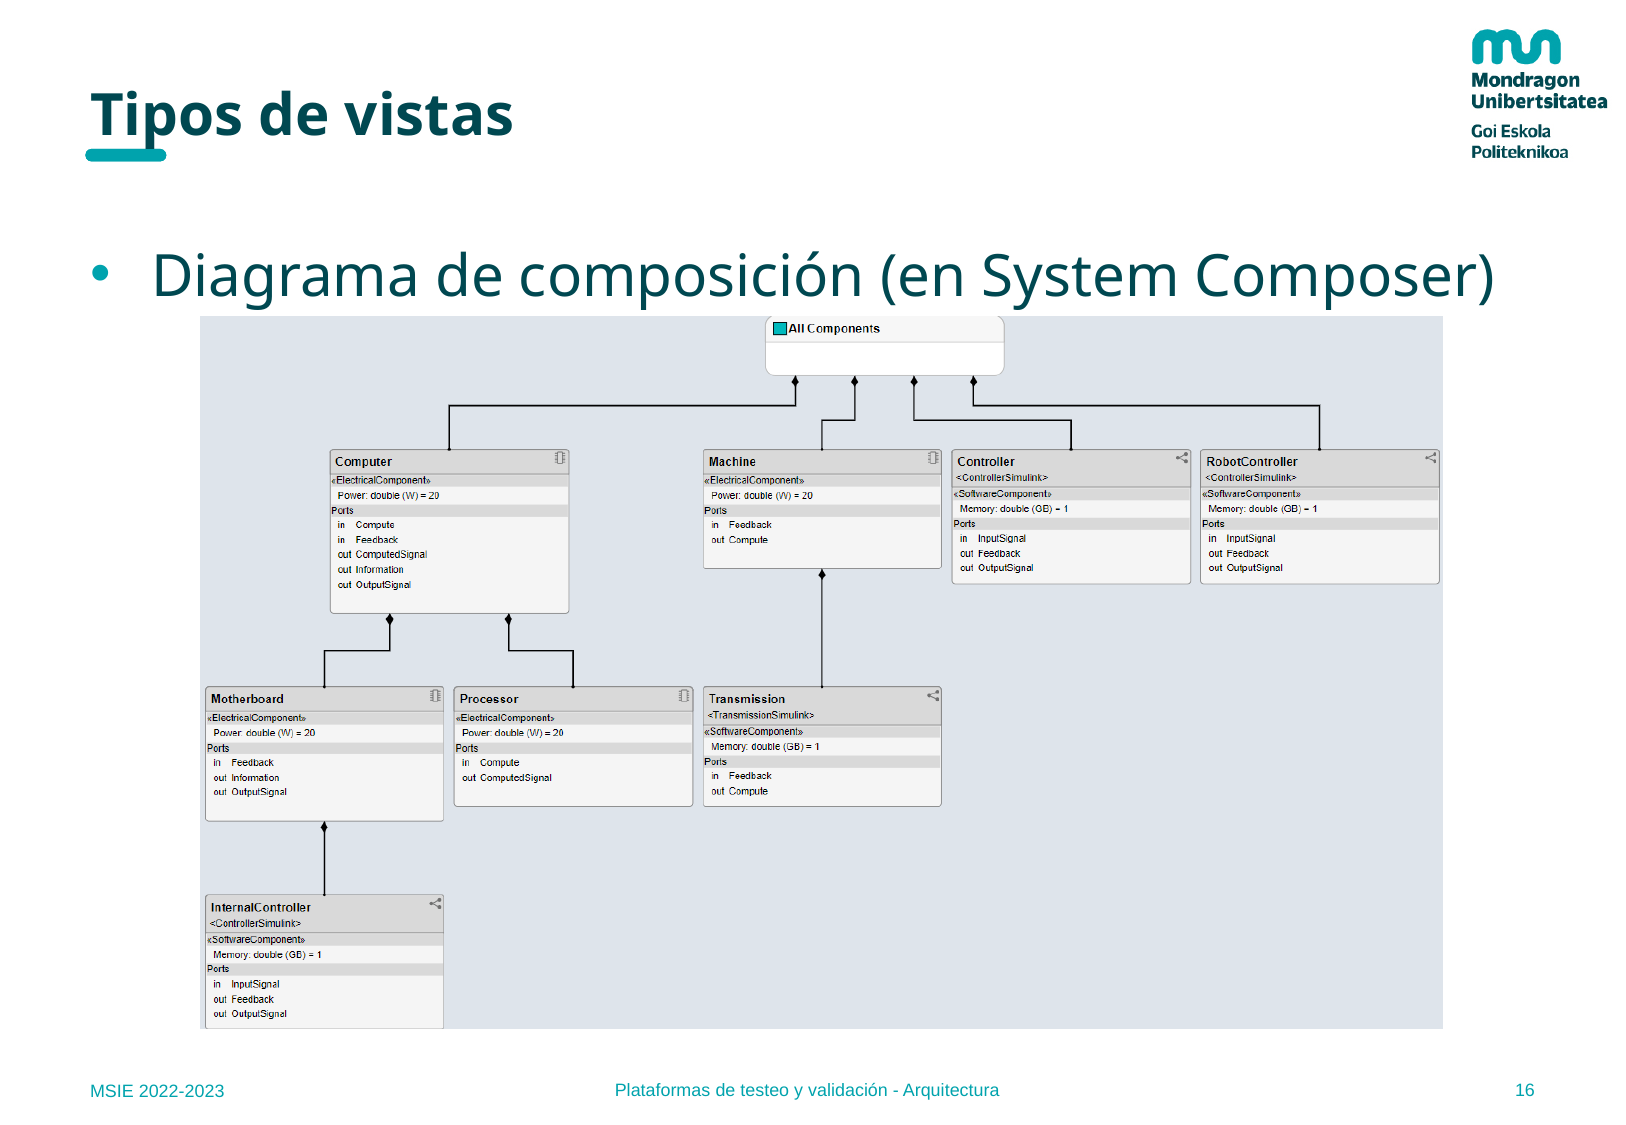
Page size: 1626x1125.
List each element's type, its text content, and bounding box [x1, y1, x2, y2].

slide_number 16 [1352, 1059, 1550, 1120]
title Tipos de vistas [75, 77, 1438, 148]
list Diagrama de composición (en System Composer) [75, 209, 1550, 999]
slide_number MSIE 2022-2023 [75, 1060, 285, 1121]
picture [1467, 22, 1612, 162]
picture [200, 316, 1443, 1029]
footer Plataformas de testeo y validación - Arquitectura [385, 1059, 1235, 1120]
